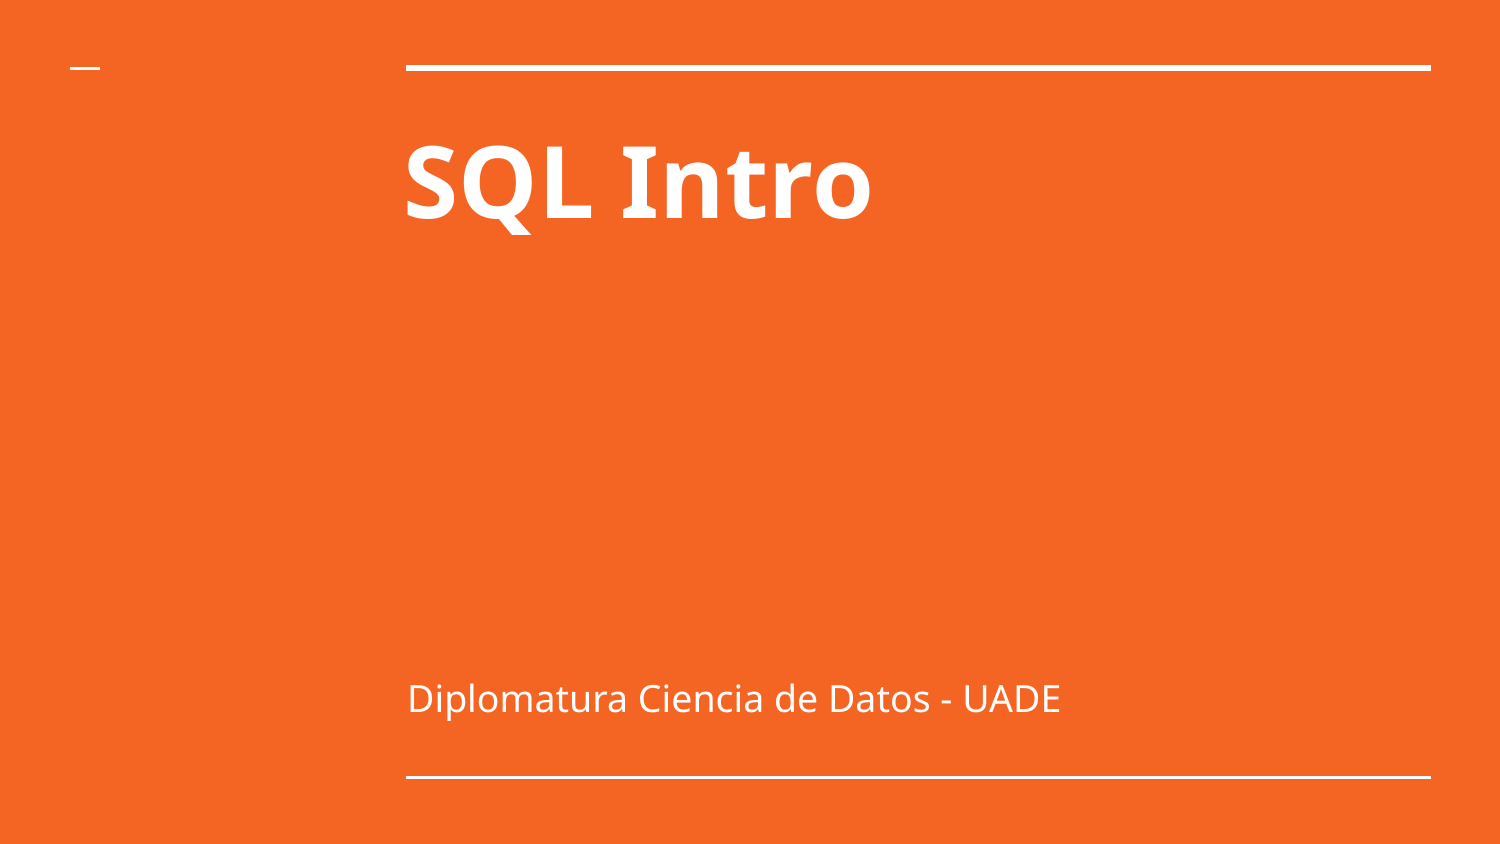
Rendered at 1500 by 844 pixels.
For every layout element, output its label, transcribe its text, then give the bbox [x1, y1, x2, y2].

subtitle Diplomatura Ciencia de Datos - UADE [392, 531, 1431, 735]
title SQL Intro [389, 103, 1428, 357]
